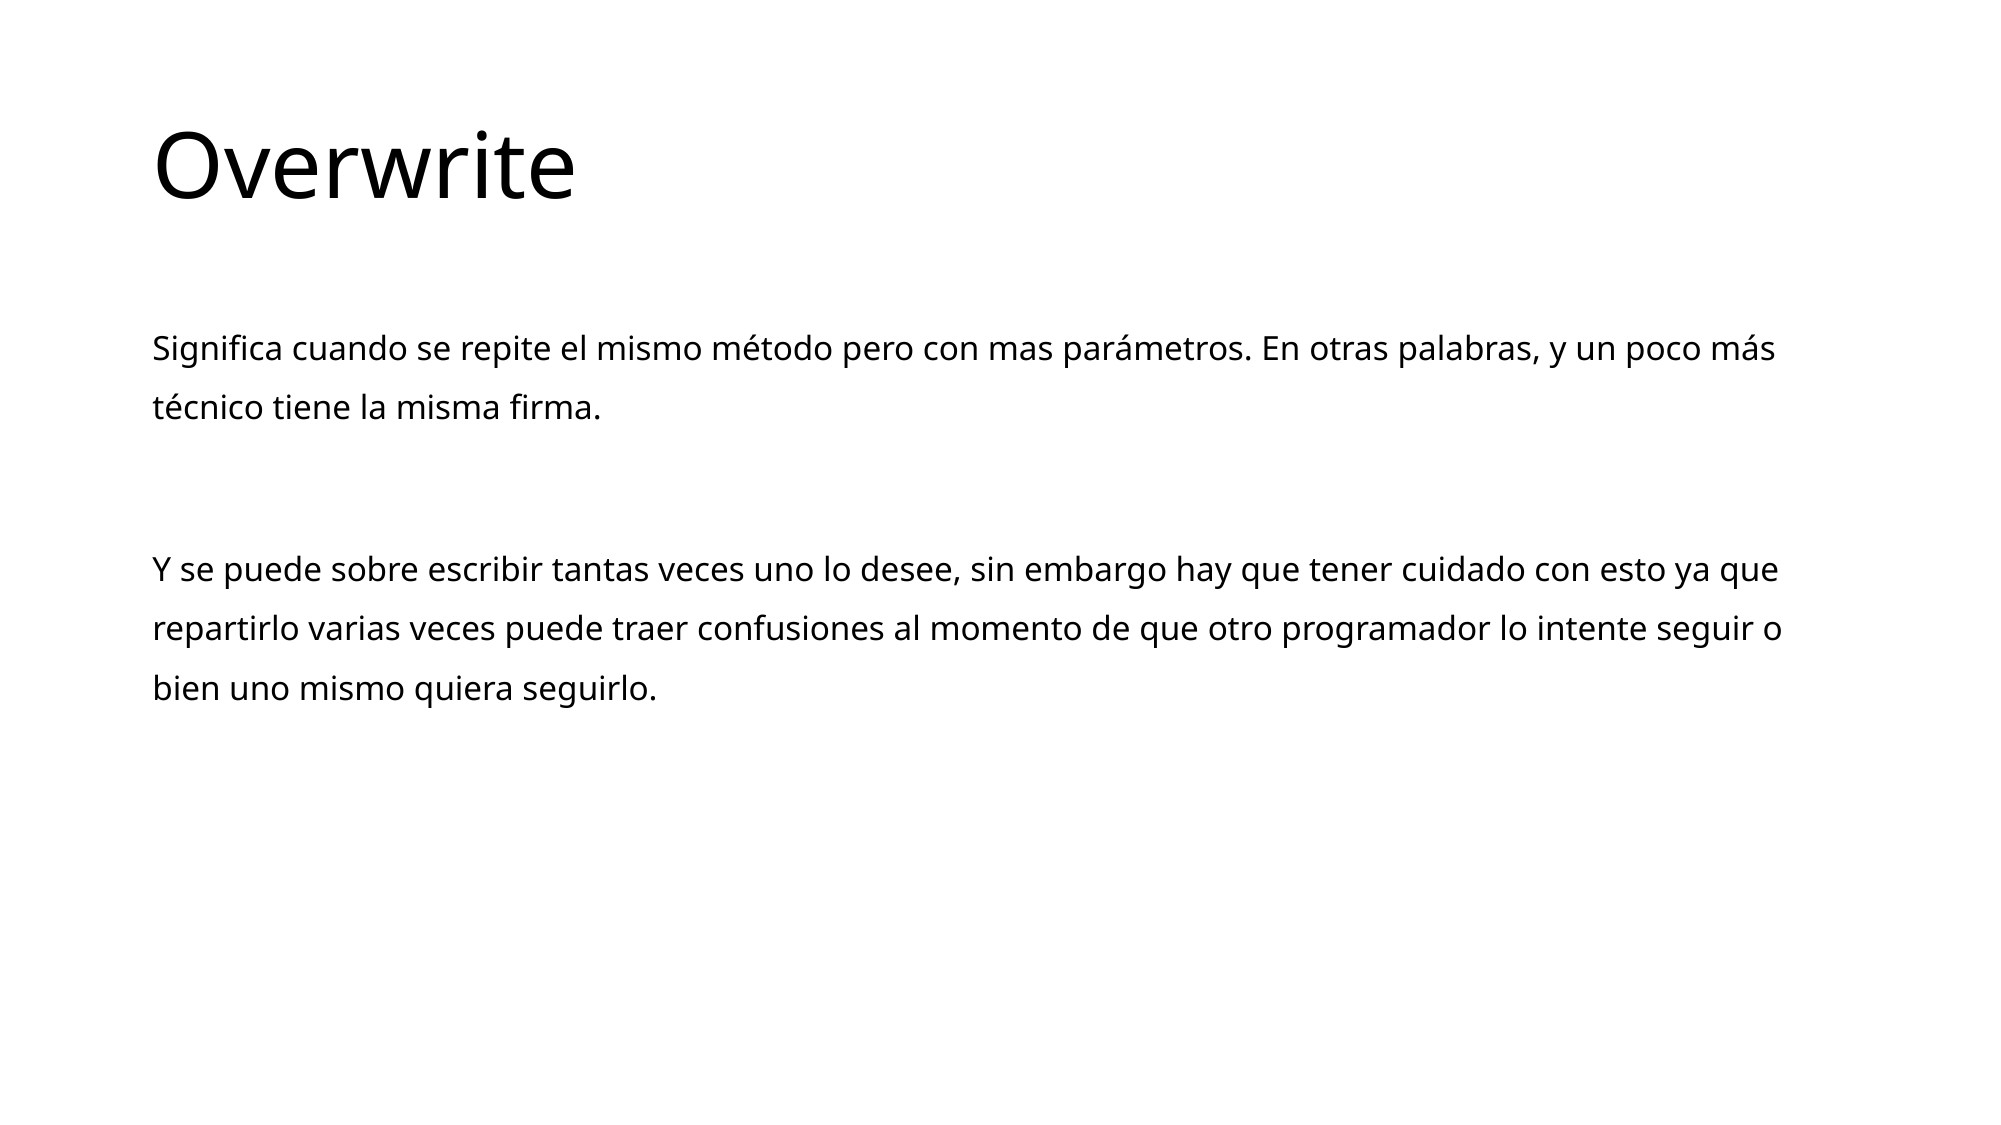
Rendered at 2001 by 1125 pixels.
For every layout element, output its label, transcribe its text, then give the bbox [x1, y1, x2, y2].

list Significa cuando se repite el mismo método pero con mas parámetros. En otras palabras, y un poco más técnico tiene la misma firma. Y se puede sobre escribir tantas veces uno lo desee, sin embargo hay que tener cuidado con esto ya que repartirlo varias veces puede traer confusiones al momento de que otro programador lo intente seguir o bien uno mismo quiera seguirlo. [137, 299, 1863, 1014]
title Overwrite [137, 59, 1863, 278]
